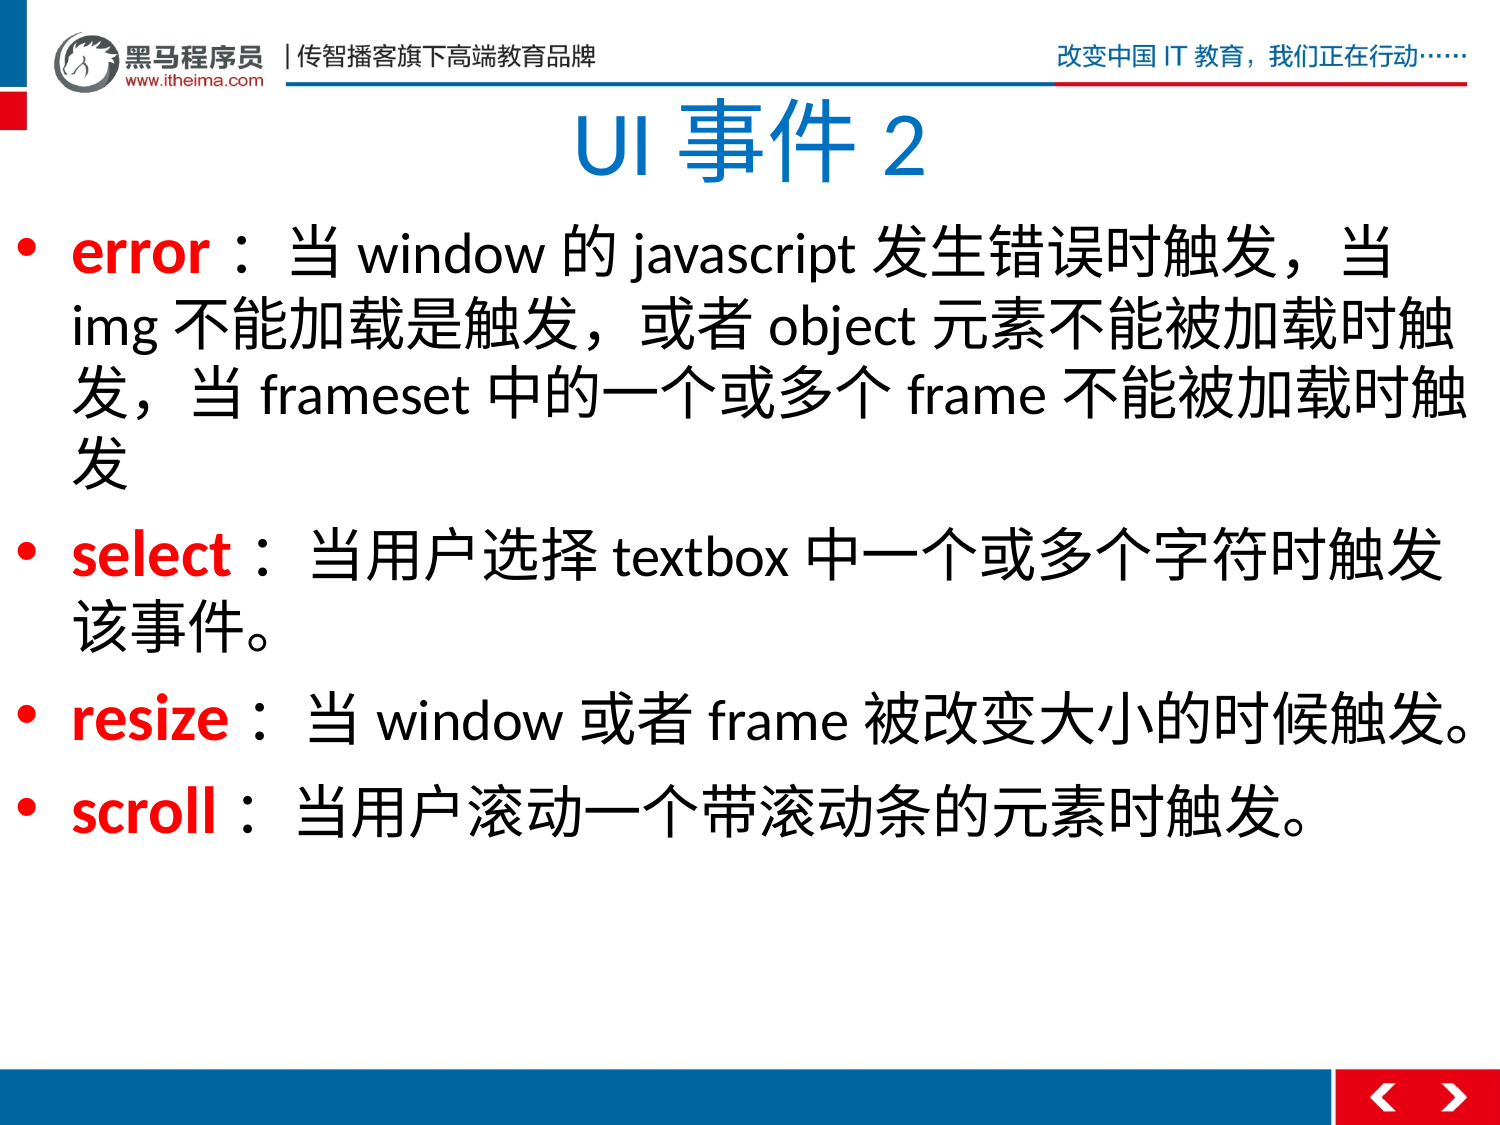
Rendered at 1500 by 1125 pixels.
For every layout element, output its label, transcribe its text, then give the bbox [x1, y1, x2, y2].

title UI事件2 [75, 45, 1425, 199]
picture [0, 1059, 1500, 1125]
list error：当window的javascript发生错误时触发，当img不能加载是触发，或者object元素不能被加载时触发，当frameset中的一个或多个frame不能被加载时触发 select：当用户选择textbox中一个或多个字符时触发该事件。 resize：当window或者frame被改变大小的时候触发。 scroll：当用户滚动一个带滚动条的元素时触发。 [0, 199, 1500, 1059]
picture [0, 0, 1500, 199]
